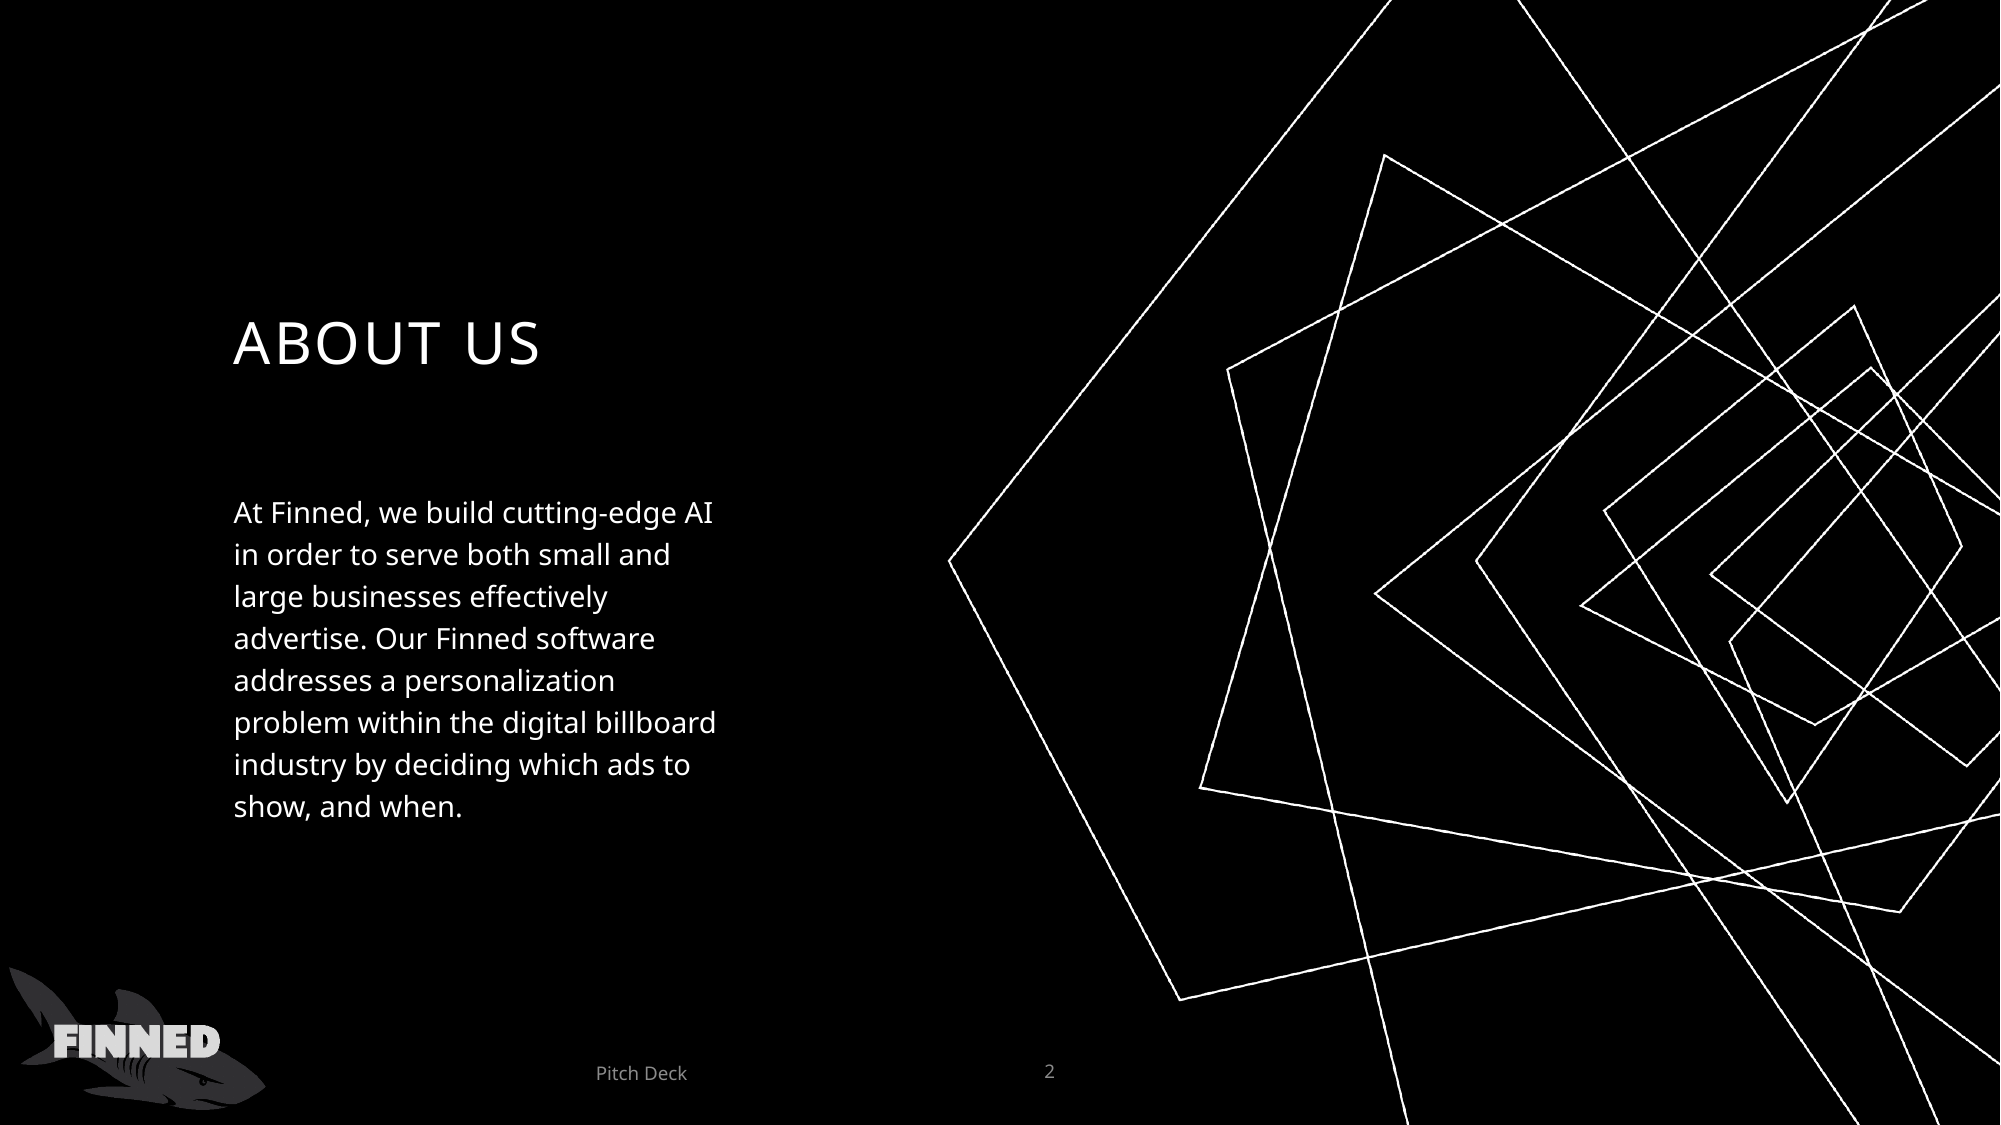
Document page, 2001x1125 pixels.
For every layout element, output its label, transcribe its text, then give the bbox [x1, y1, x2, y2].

footer Pitch Deck [437, 1042, 846, 1103]
list At Finned, we build cutting-edge AI in order to serve both small and large businesses effectively advertise. Our Finned software addresses a personalization problem within the digital billboard industry by deciding which ads to show, and when. [218, 479, 740, 893]
title ABOUT US [218, 167, 740, 385]
picture [900, 0, 2000, 1125]
picture [8, 963, 266, 1118]
slide_number 2 [908, 1042, 1071, 1103]
